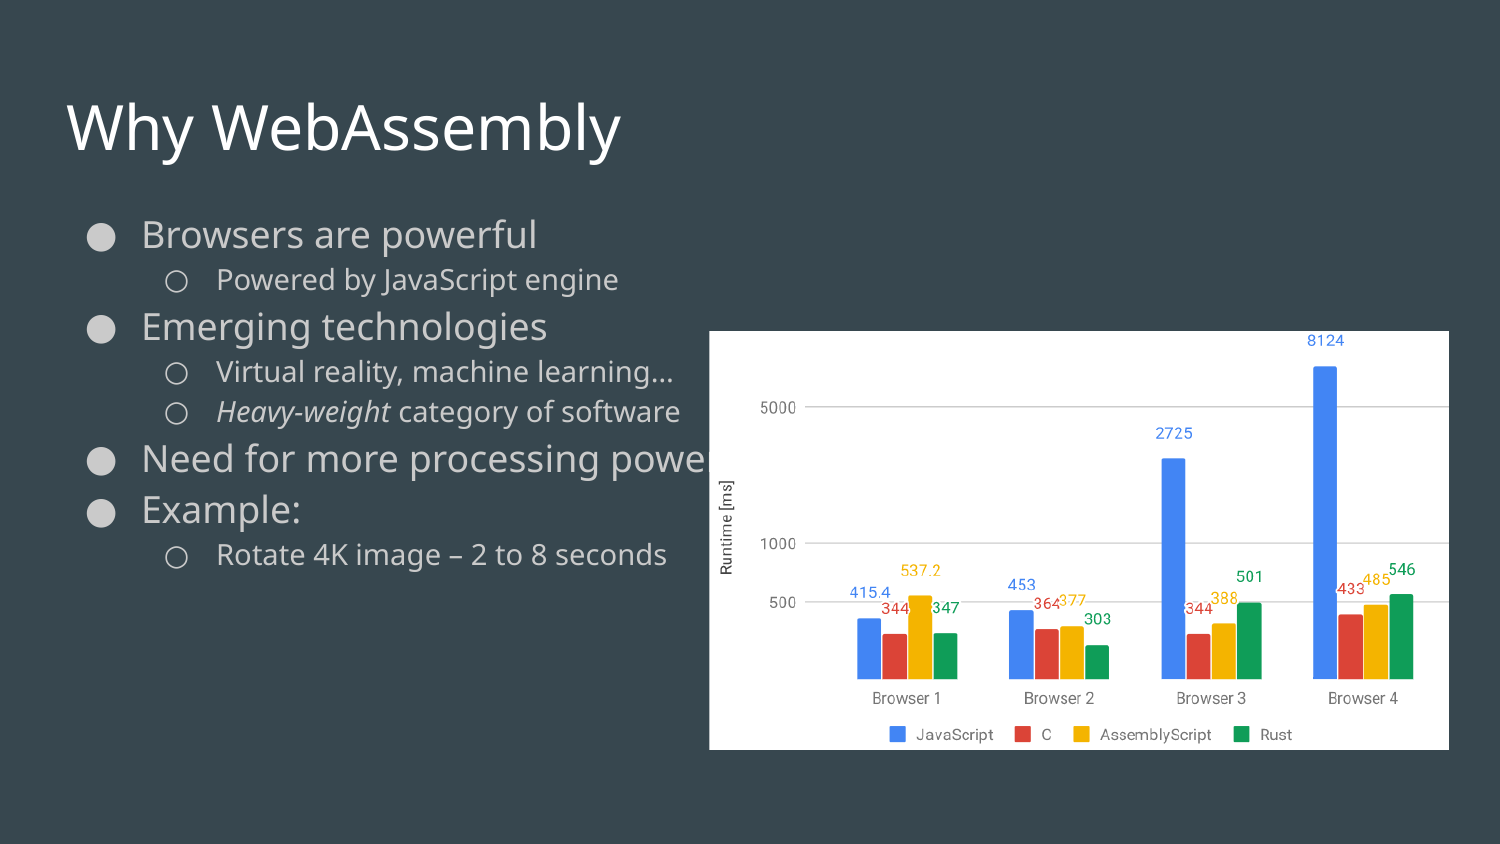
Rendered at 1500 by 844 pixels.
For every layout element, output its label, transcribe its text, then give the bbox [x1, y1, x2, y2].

title Why WebAssembly [51, 72, 1449, 167]
picture [709, 330, 1450, 750]
list Browsers are powerful Powered by JavaScript engine Emerging technologies Virtual reality, machine learning… Heavy-weight category of software Need for more processing power Example: Rotate 4K image – 2 to 8 seconds [51, 189, 1449, 750]
